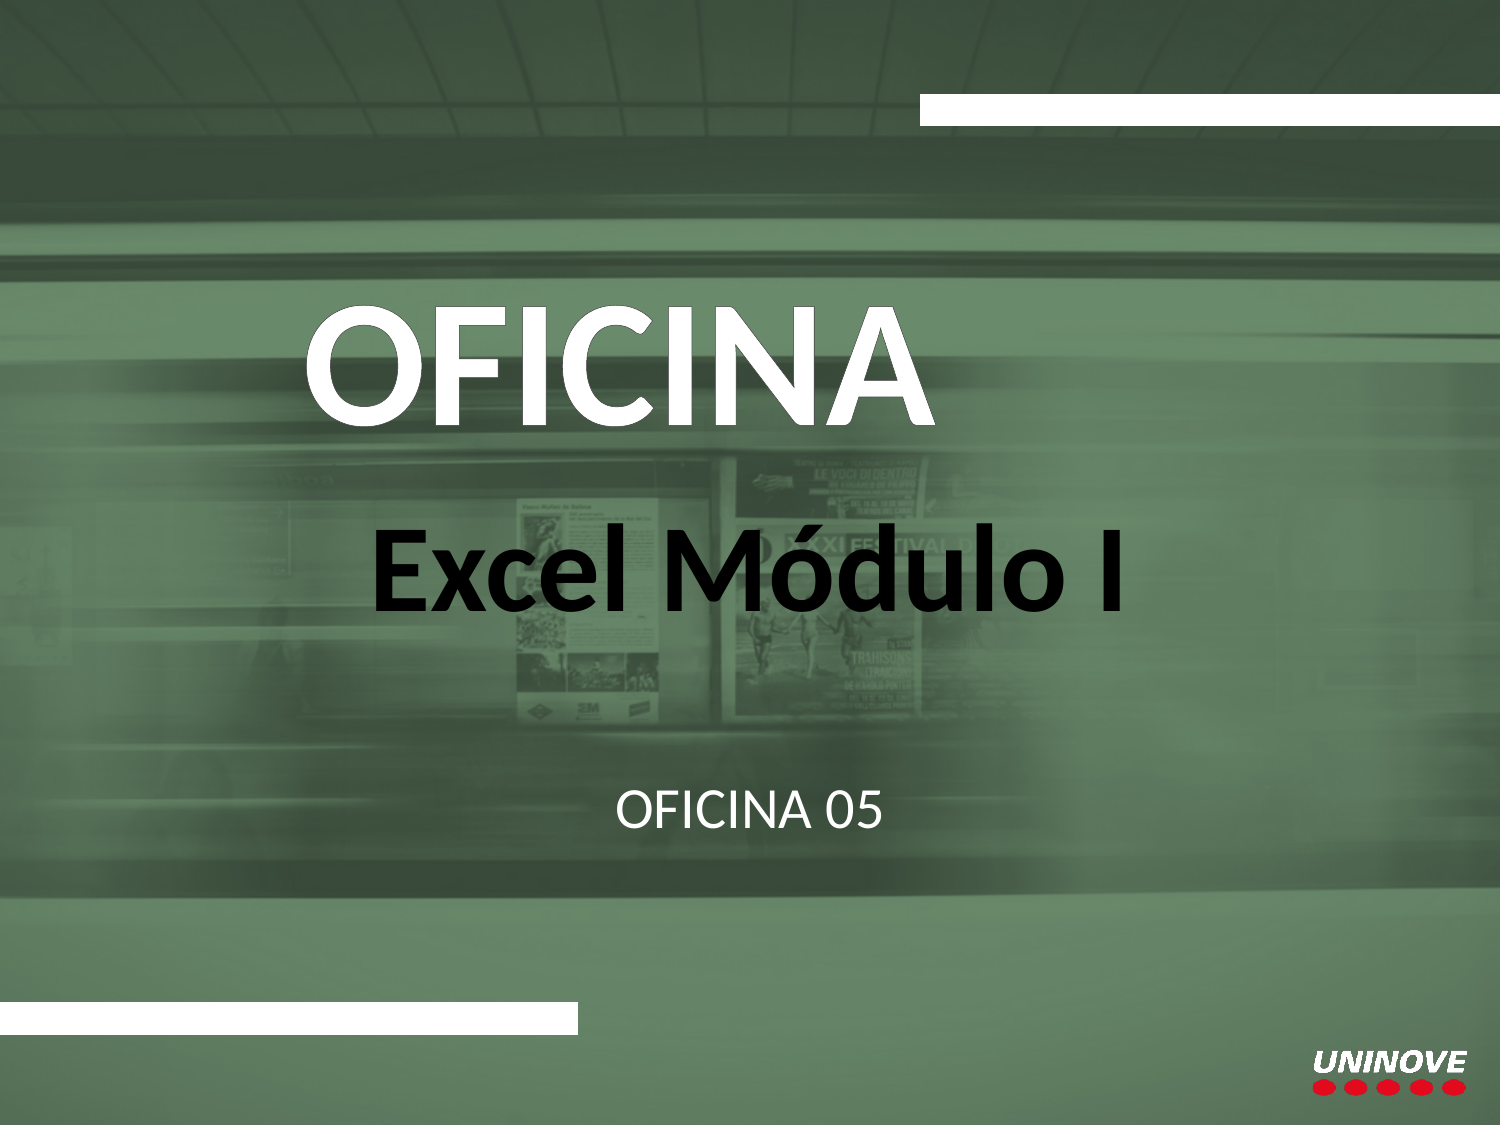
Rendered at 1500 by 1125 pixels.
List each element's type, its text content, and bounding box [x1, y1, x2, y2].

text_box OFICINA [287, 234, 1191, 470]
text_box OFICINA 05 [595, 763, 905, 848]
text_box [920, 94, 1500, 126]
text_box [0, 1002, 578, 1035]
text_box Excel Módulo I [0, 479, 1500, 644]
picture [1312, 1048, 1468, 1101]
